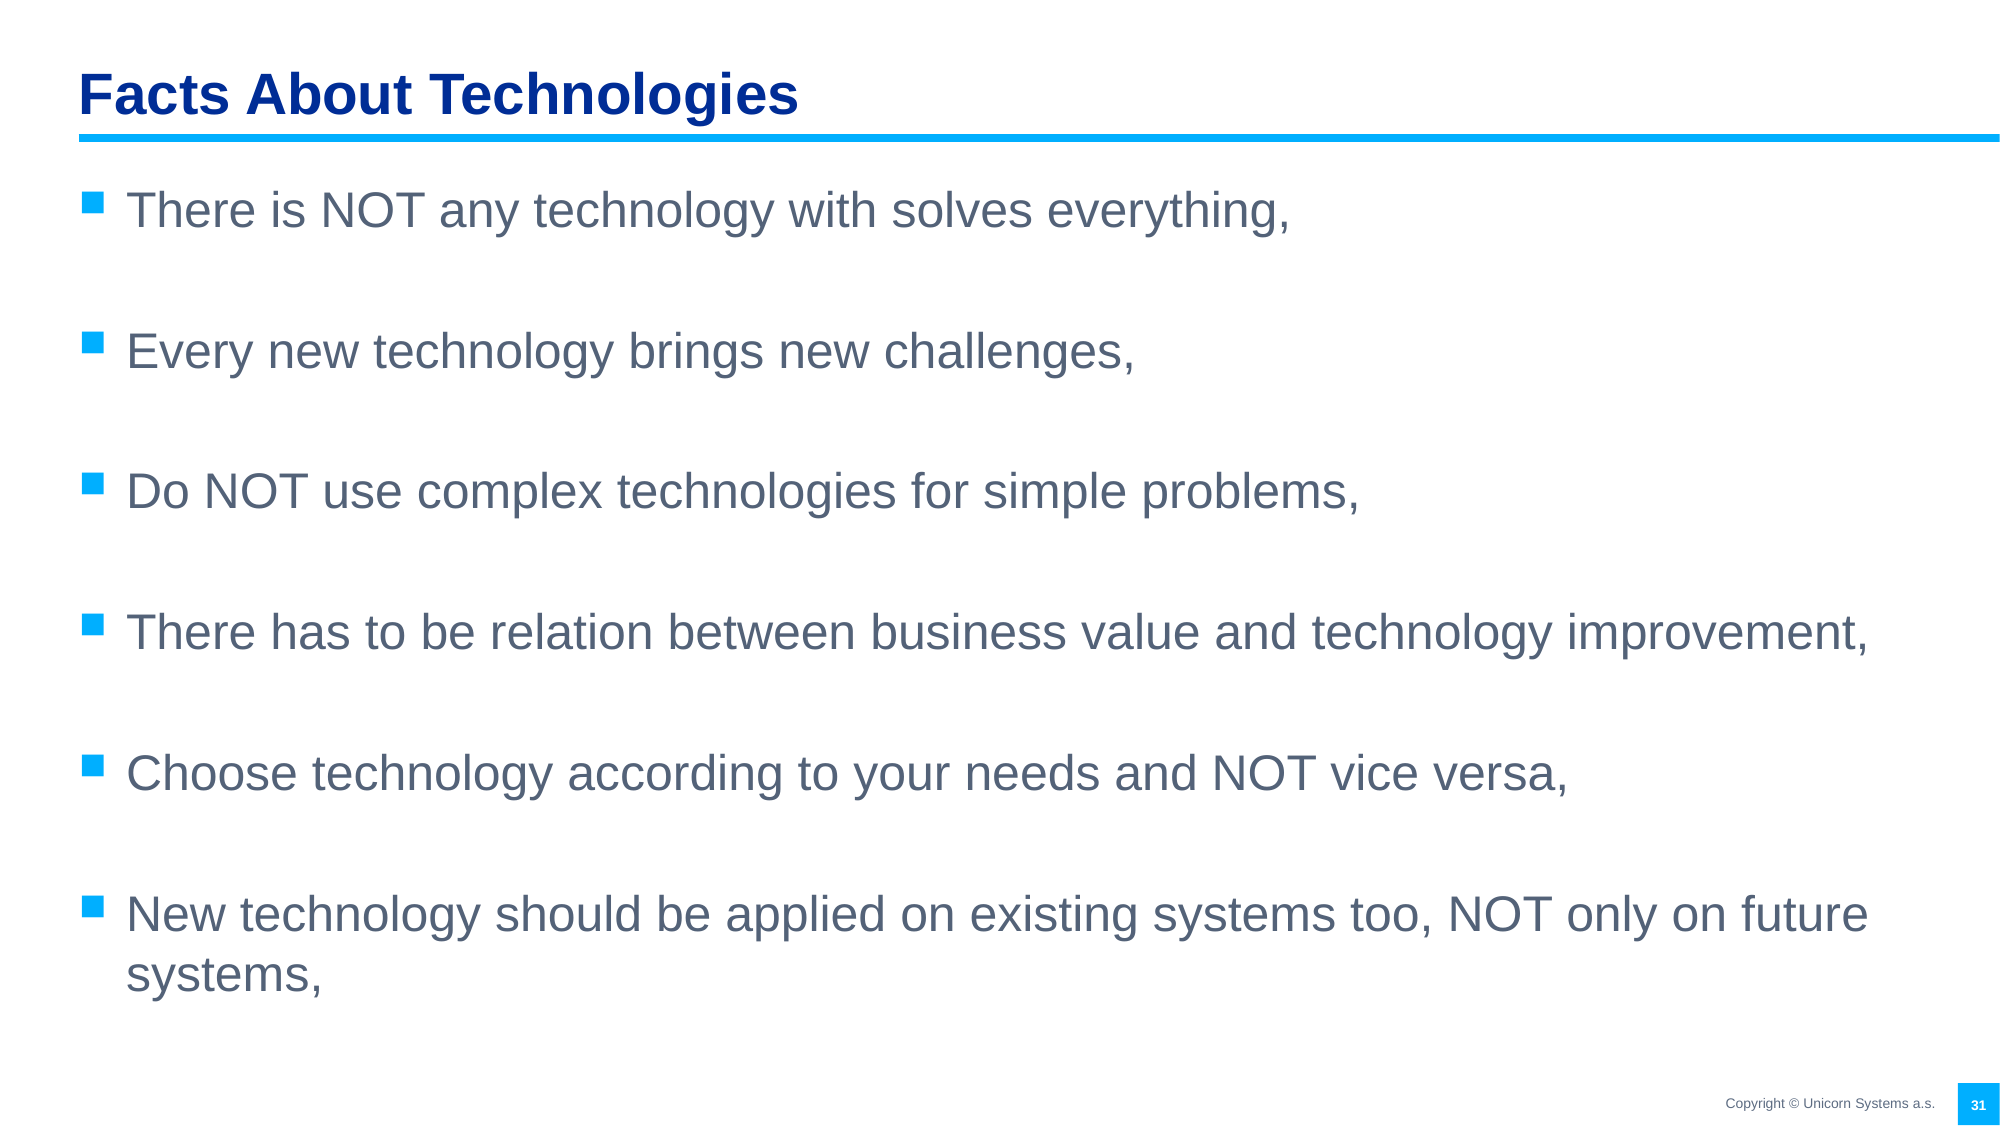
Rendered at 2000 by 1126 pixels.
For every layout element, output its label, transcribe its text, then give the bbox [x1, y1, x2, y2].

footer Copyright © Unicorn Systems a.s. [1276, 1072, 1952, 1126]
list There is NOT any technology with solves everything, Every new technology brings new challenges, Do NOT use complex technologies for simple problems, There has to be relation between business value and technology improvement, Choose technology according to your needs and NOT vice versa, New technology should be applied on existing systems too, NOT only on future systems, [78, 177, 1921, 1051]
title Facts About Technologies [78, 0, 1921, 134]
slide_number 31 [1952, 1074, 2000, 1126]
